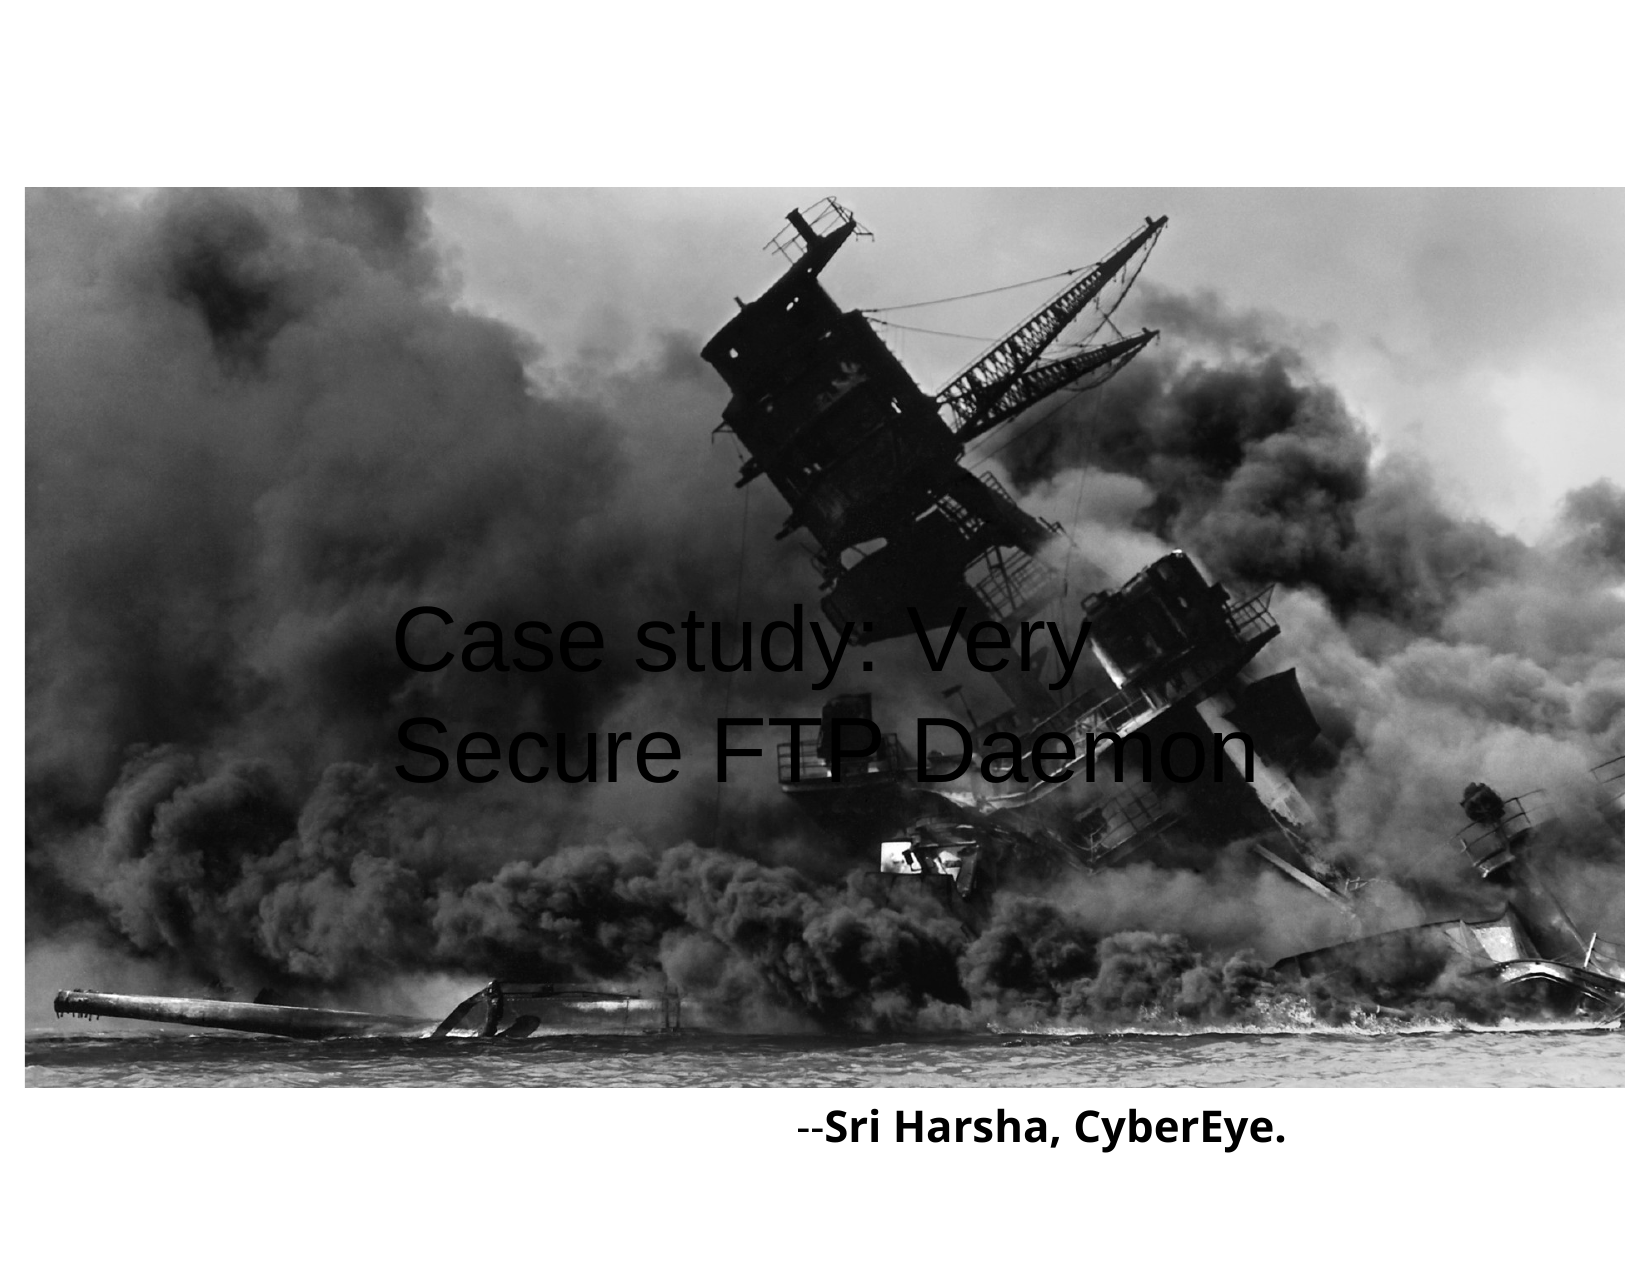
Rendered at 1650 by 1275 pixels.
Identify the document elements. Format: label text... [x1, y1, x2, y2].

title Case study: Very Secure FTP Daemon [389, 578, 1305, 696]
picture [24, 187, 1625, 1088]
text_box --Sri Harsha, CyberEye. [103, 962, 1591, 1076]
